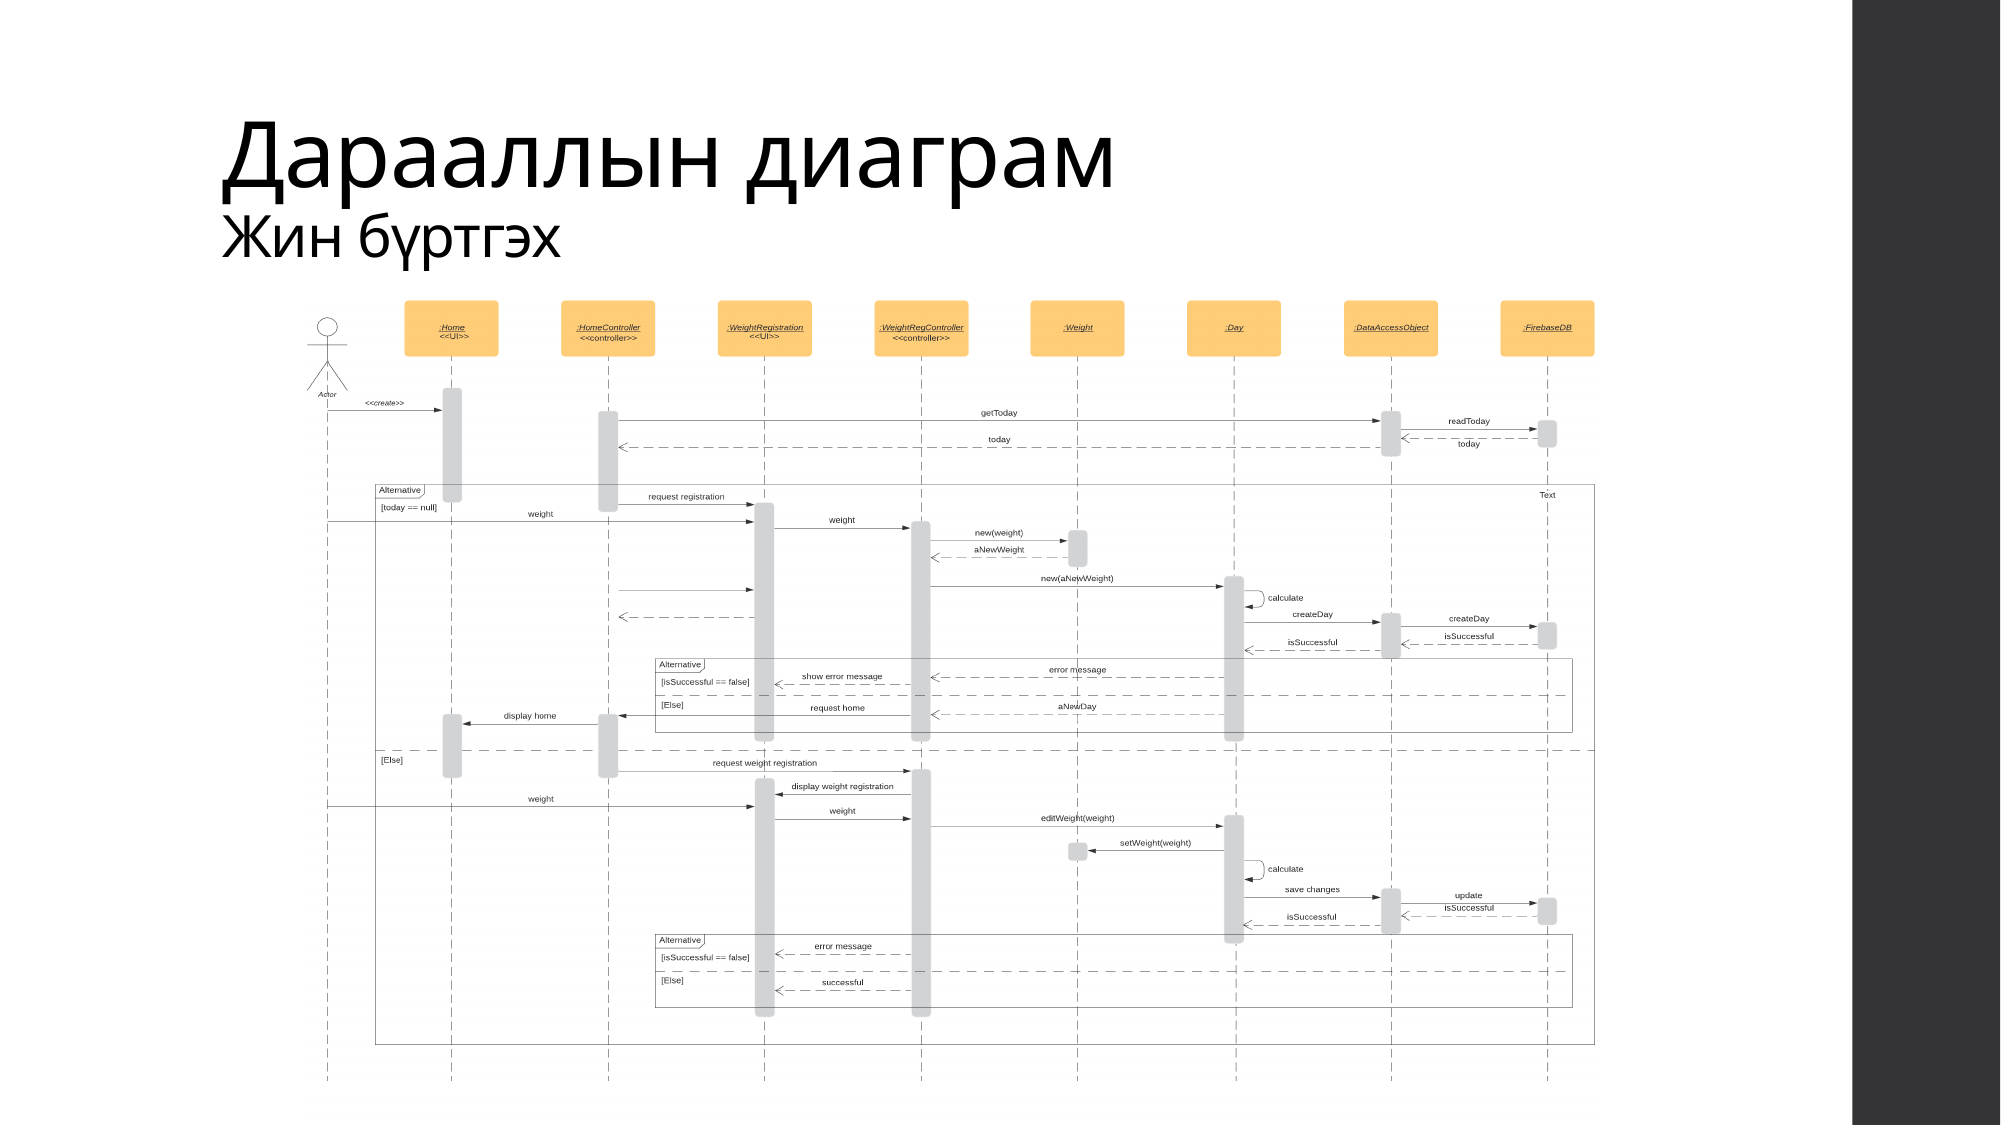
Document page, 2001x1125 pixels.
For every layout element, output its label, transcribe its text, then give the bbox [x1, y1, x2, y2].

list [301, 292, 1599, 1125]
title Дарааллын диаграм Жин бүртгэх [206, 60, 1797, 278]
